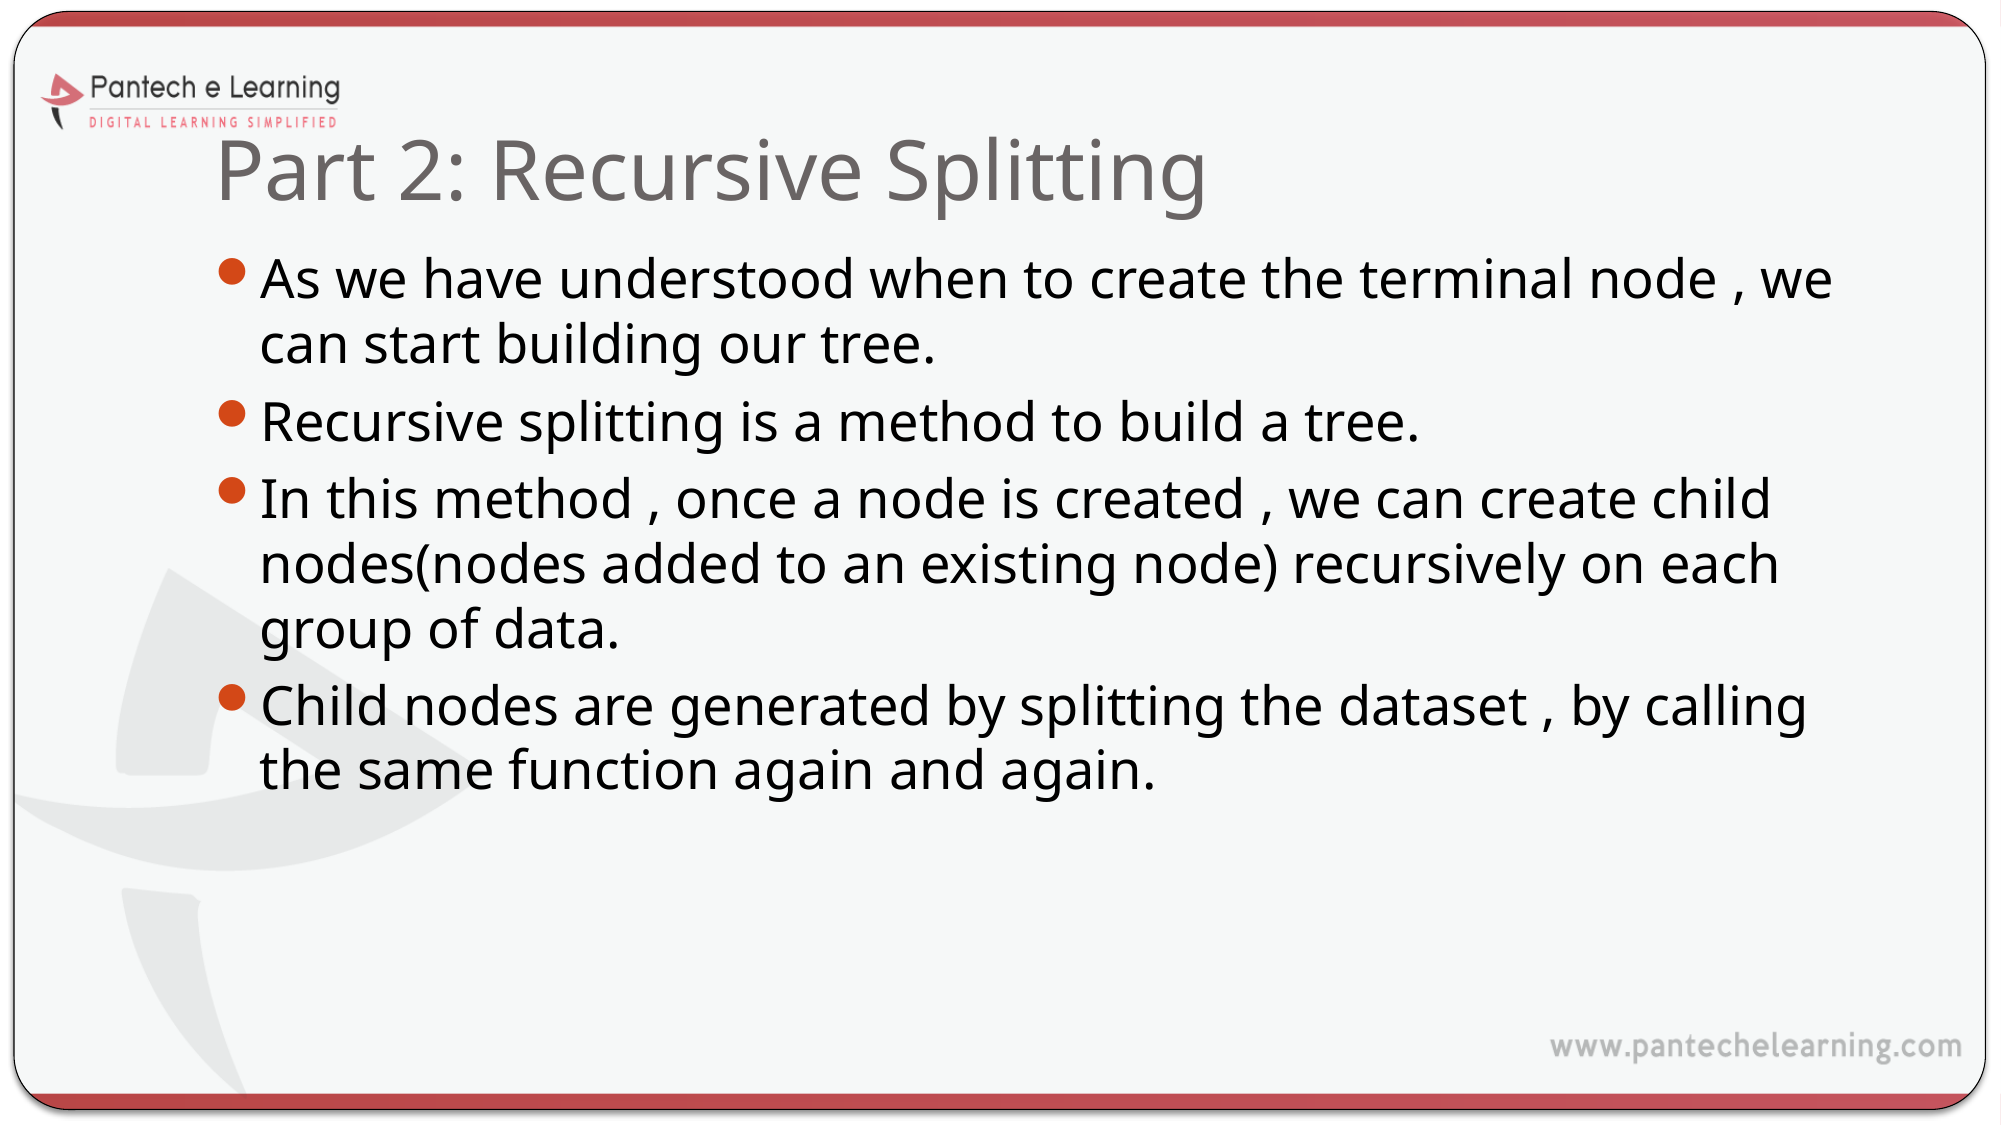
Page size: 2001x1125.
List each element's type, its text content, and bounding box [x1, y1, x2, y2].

list As we have understood when to create the terminal node , we can start building our tree. Recursive splitting is a method to build a tree. In this method , once a node is created , we can create child nodes(nodes added to an existing node) recursively on each group of data. Child nodes are generated by splitting the dataset , by calling the same function again and again. [200, 237, 1900, 988]
title Part 2: Recursive Splitting [200, 45, 1900, 233]
picture [15, 12, 1984, 1108]
